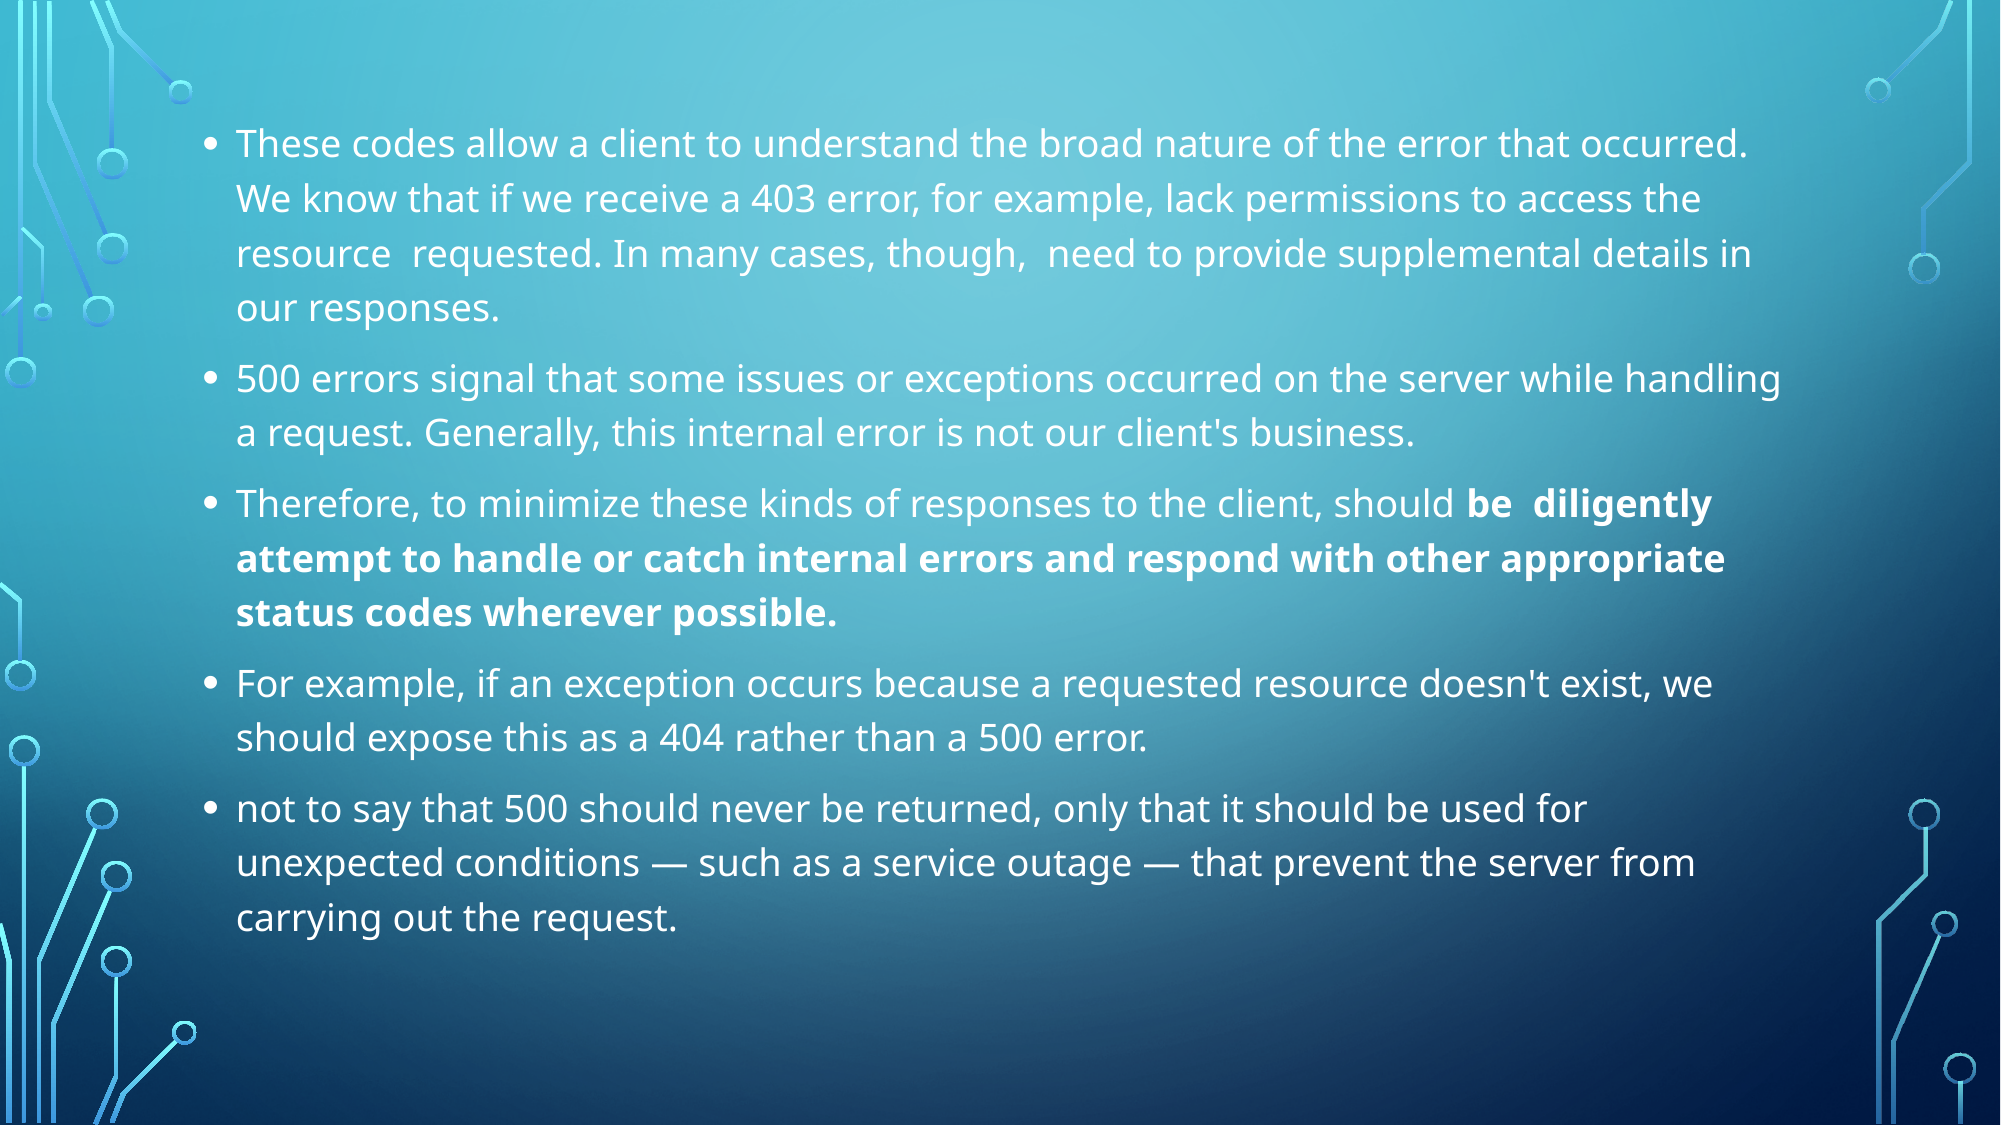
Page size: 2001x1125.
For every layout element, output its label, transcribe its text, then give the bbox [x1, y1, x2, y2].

list These codes allow a client to understand the broad nature of the error that occurred. We know that if we receive a 403 error, for example, lack permissions to access the resource requested. In many cases, though, need to provide supplemental details in our responses. 500 errors signal that some issues or exceptions occurred on the server while handling a request. Generally, this internal error is not our client's business. Therefore, to minimize these kinds of responses to the client, should be diligently attempt to handle or catch internal errors and respond with other appropriate status codes wherever possible. For example, if an exception occurs because a requested resource doesn't exist, we should expose this as a 404 rather than a 500 error. not to say that 500 should never be returned, only that it should be used for unexpected conditions — such as a service outage — that prevent the server from carrying out the request. [187, 103, 1813, 950]
